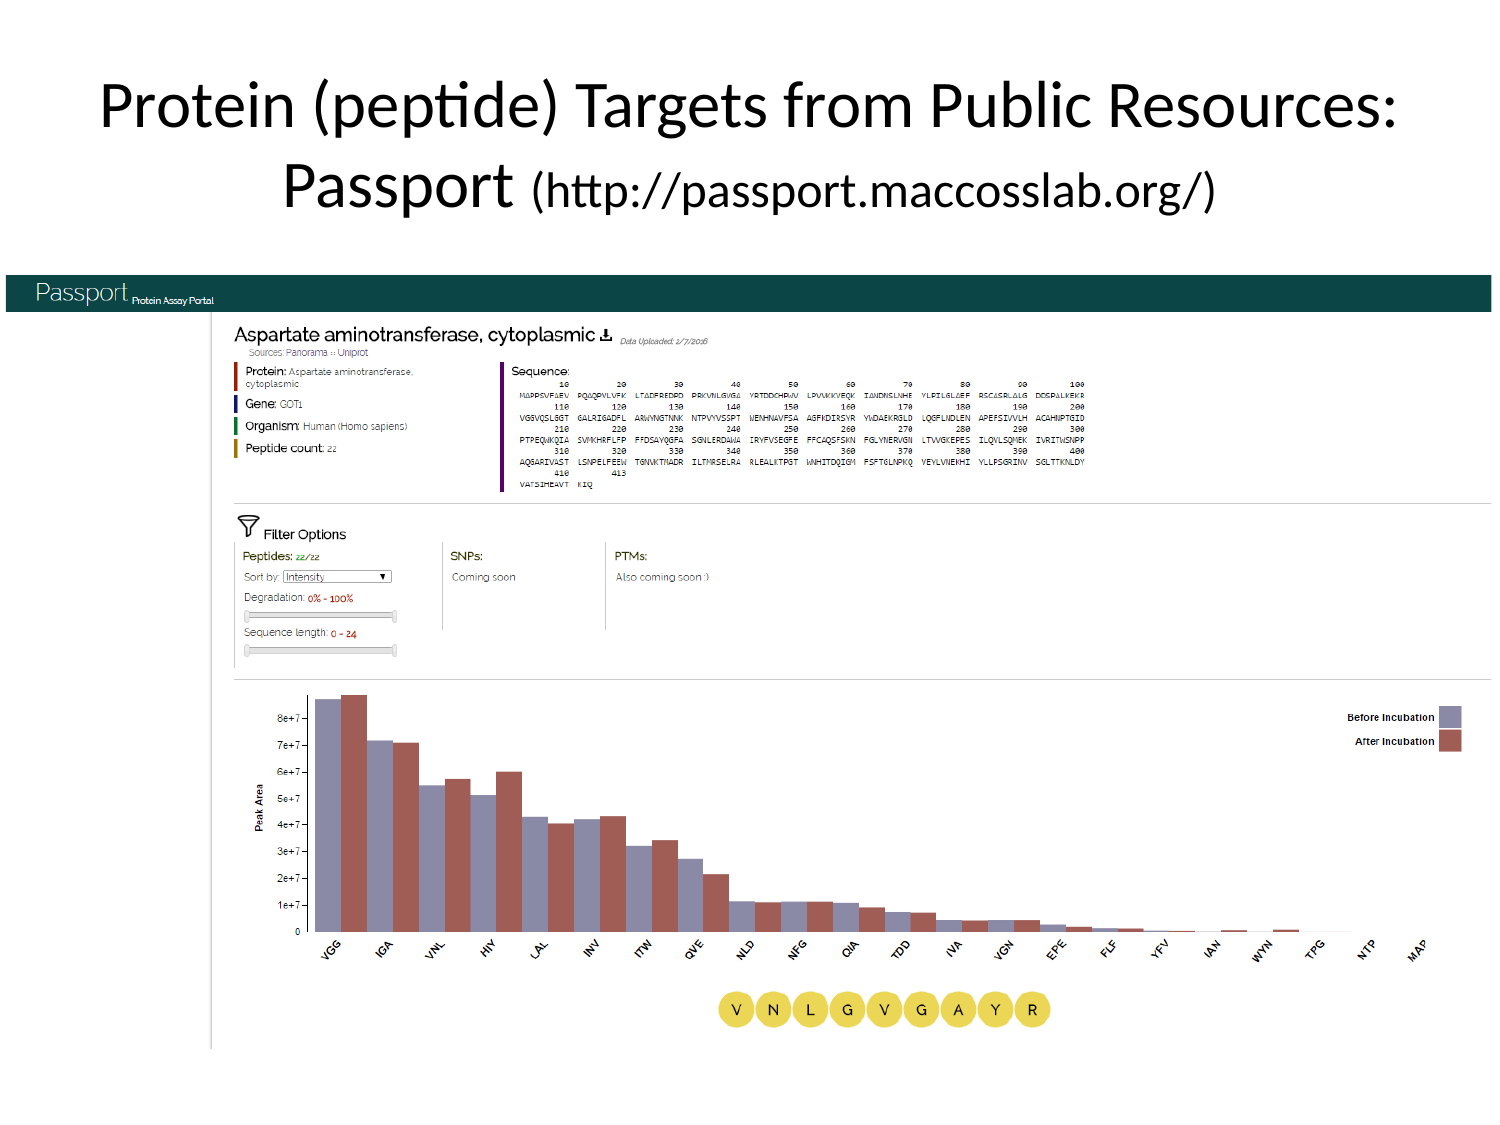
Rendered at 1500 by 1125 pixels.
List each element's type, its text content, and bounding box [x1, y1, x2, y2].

picture [5, 274, 1492, 1049]
title Protein (peptide) Targets from Public Resources: Passport (http://passport.maccosslab.org/) [75, 82, 1425, 200]
